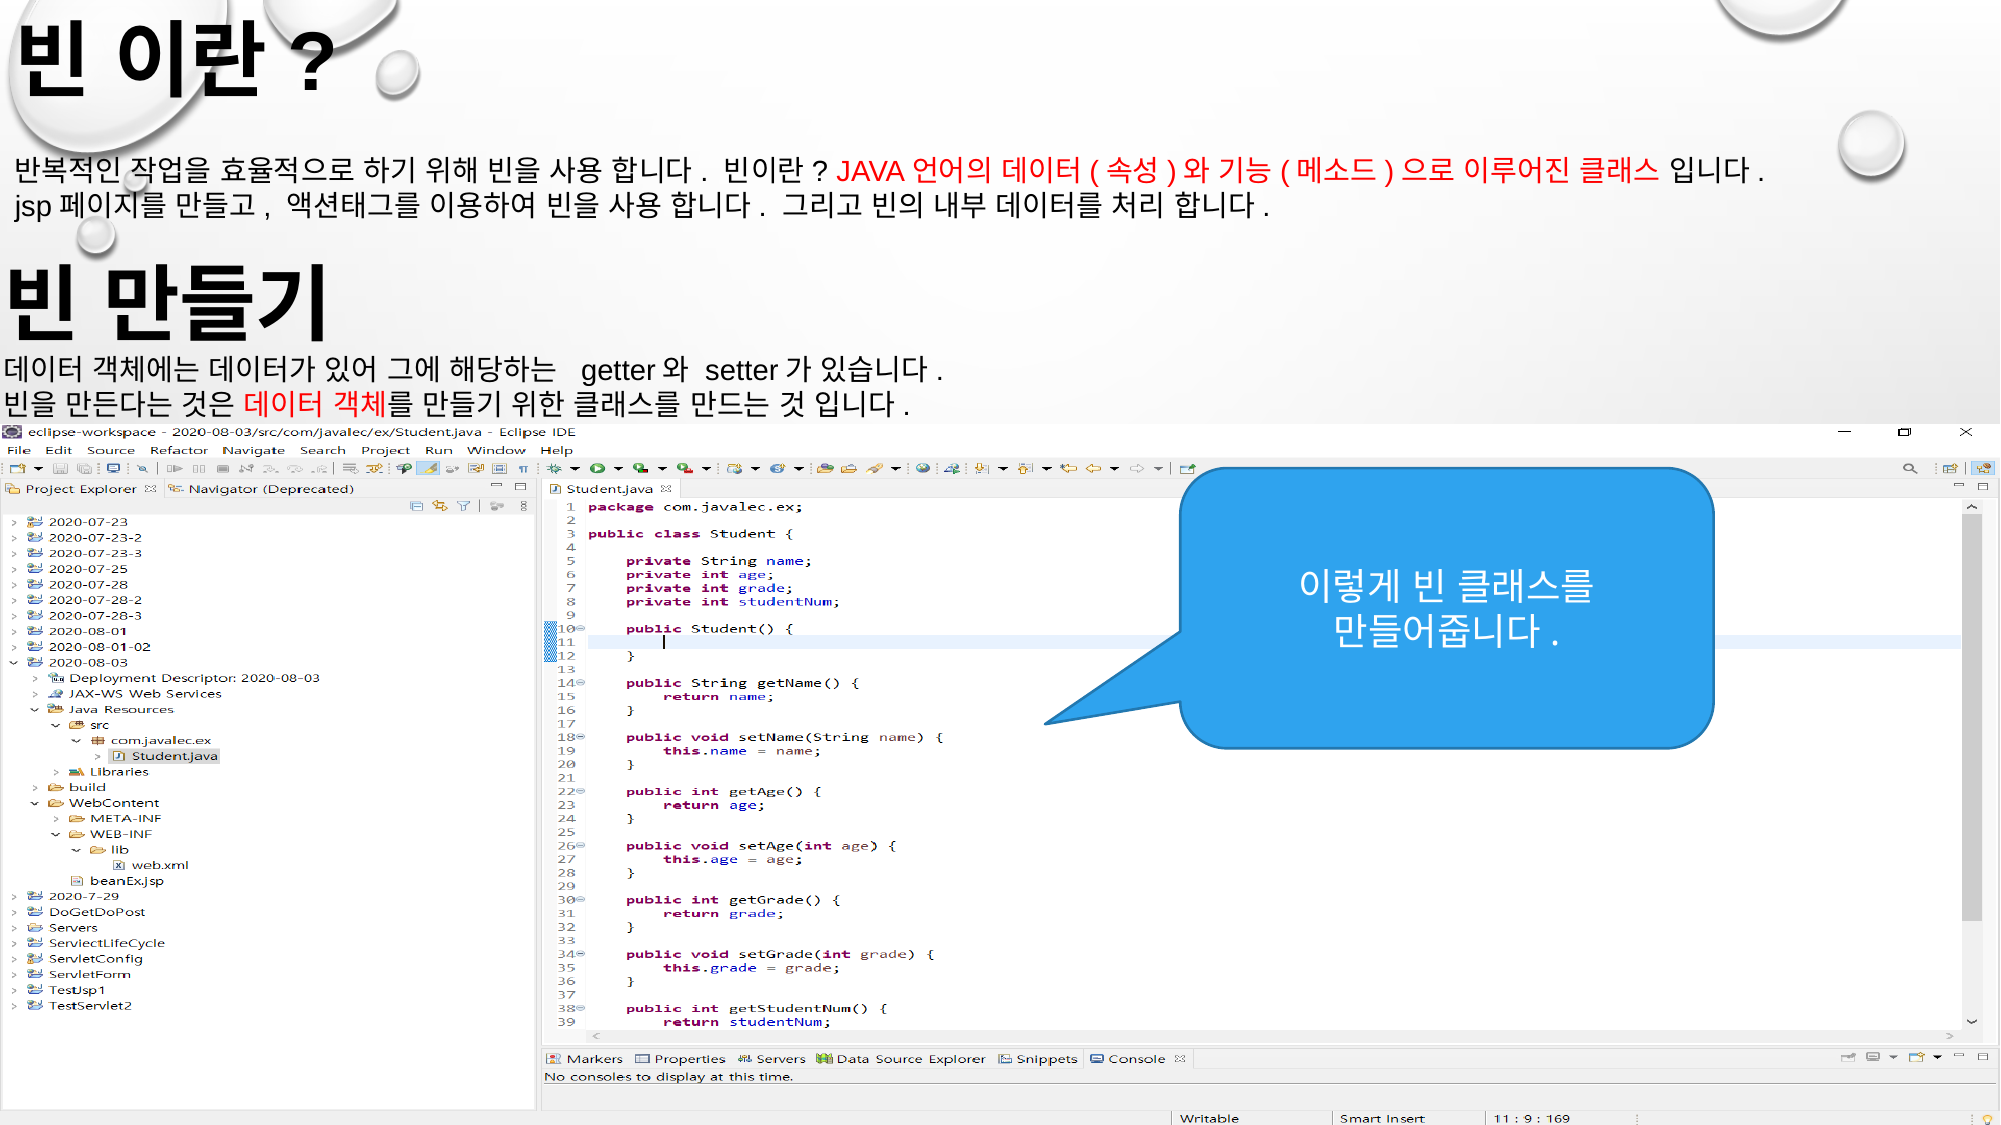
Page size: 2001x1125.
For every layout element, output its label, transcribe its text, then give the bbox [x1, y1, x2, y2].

picture [0, 0, 2000, 1125]
text_box 빈 만들기 데이터 객체에는 데이터가 있어 그에 해당하는 getter와 setter가 있습니다. 빈을 만든다는 것은 데이터 객체를 만들기 위한 클래스를 만드는 것 입니다. [0, 243, 1788, 423]
text_box 빈 이란? 반복적인 작업을 효율적으로 하기 위해 빈을 사용 합니다. 빈이란? JAVA언어의 데이터(속성)와 기능(메소드)으로 이루어진 클래스 입니다. jsp페이지를 만들고, 액션태그를 이용하여 빈을 사용 합니다. 그리고 빈의 내부 데이터를 처리 합니다. [0, 0, 1800, 275]
